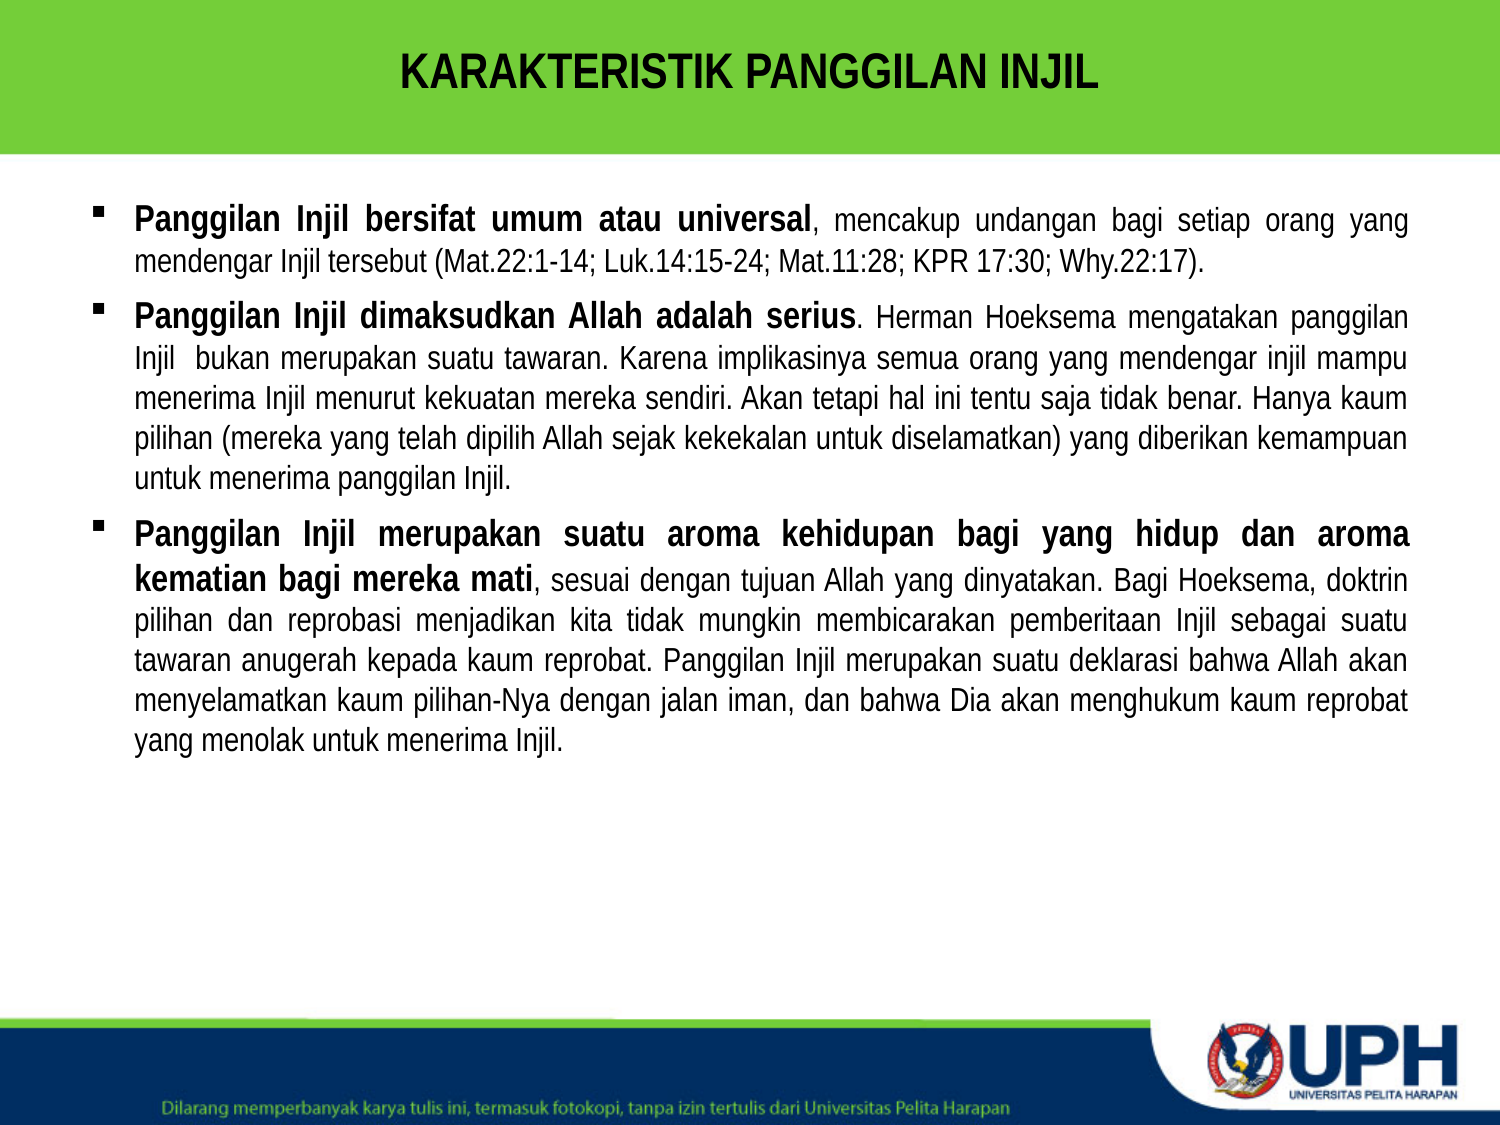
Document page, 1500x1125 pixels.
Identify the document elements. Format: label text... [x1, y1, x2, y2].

title KARAKTERISTIK PANGGILAN INJIL [0, 0, 1500, 149]
list Panggilan Injil bersifat umum atau universal, mencakup undangan bagi setiap orang yang mendengar Injil tersebut (Mat.22:1-14; Luk.14:15-24; Mat.11:28; KPR 17:30; Why.22:17). Panggilan Injil dimaksudkan Allah adalah serius. Herman Hoeksema mengatakan panggilan Injil bukan merupakan suatu tawaran. Karena implikasinya semua orang yang mendengar injil mampu menerima Injil menurut kekuatan mereka sendiri. Akan tetapi hal ini tentu saja tidak benar. Hanya kaum pilihan (mereka yang telah dipilih Allah sejak kekekalan untuk diselamatkan) yang diberikan kemampuan untuk menerima panggilan Injil. Panggilan Injil merupakan suatu aroma kehidupan bagi yang hidup dan aroma kematian bagi mereka mati, sesuai dengan tujuan Allah yang dinyatakan. Bagi Hoeksema, doktrin pilihan dan reprobasi menjadikan kita tidak mungkin membicarakan pemberitaan Injil sebagai suatu tawaran anugerah kepada kaum reprobat. Panggilan Injil merupakan suatu deklarasi bahwa Allah akan menyelamatkan kaum pilihan-Nya dengan jalan iman, dan bahwa Dia akan menghukum kaum reprobat yang menolak untuk menerima Injil. [75, 186, 1425, 988]
picture [0, 149, 1500, 1125]
